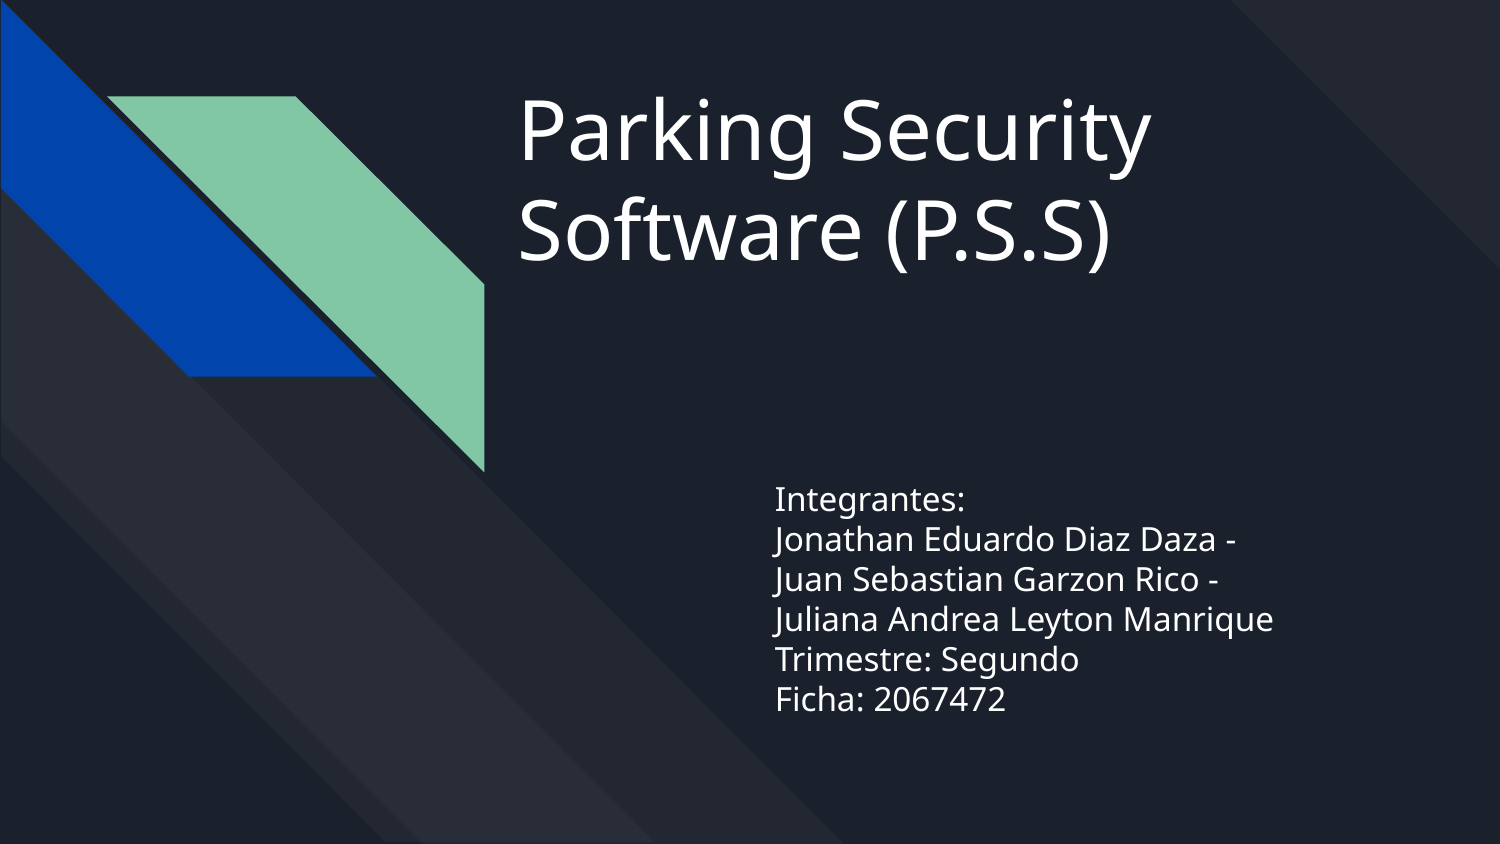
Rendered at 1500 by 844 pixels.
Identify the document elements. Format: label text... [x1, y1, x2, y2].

subtitle Integrantes: Jonathan Eduardo Diaz Daza - Juan Sebastian Garzon Rico - Juliana Andrea Leyton Manrique Trimestre: Segundo Ficha: 2067472 [759, 463, 1373, 772]
title Parking Security Software (P.S.S) [502, 61, 1458, 387]
